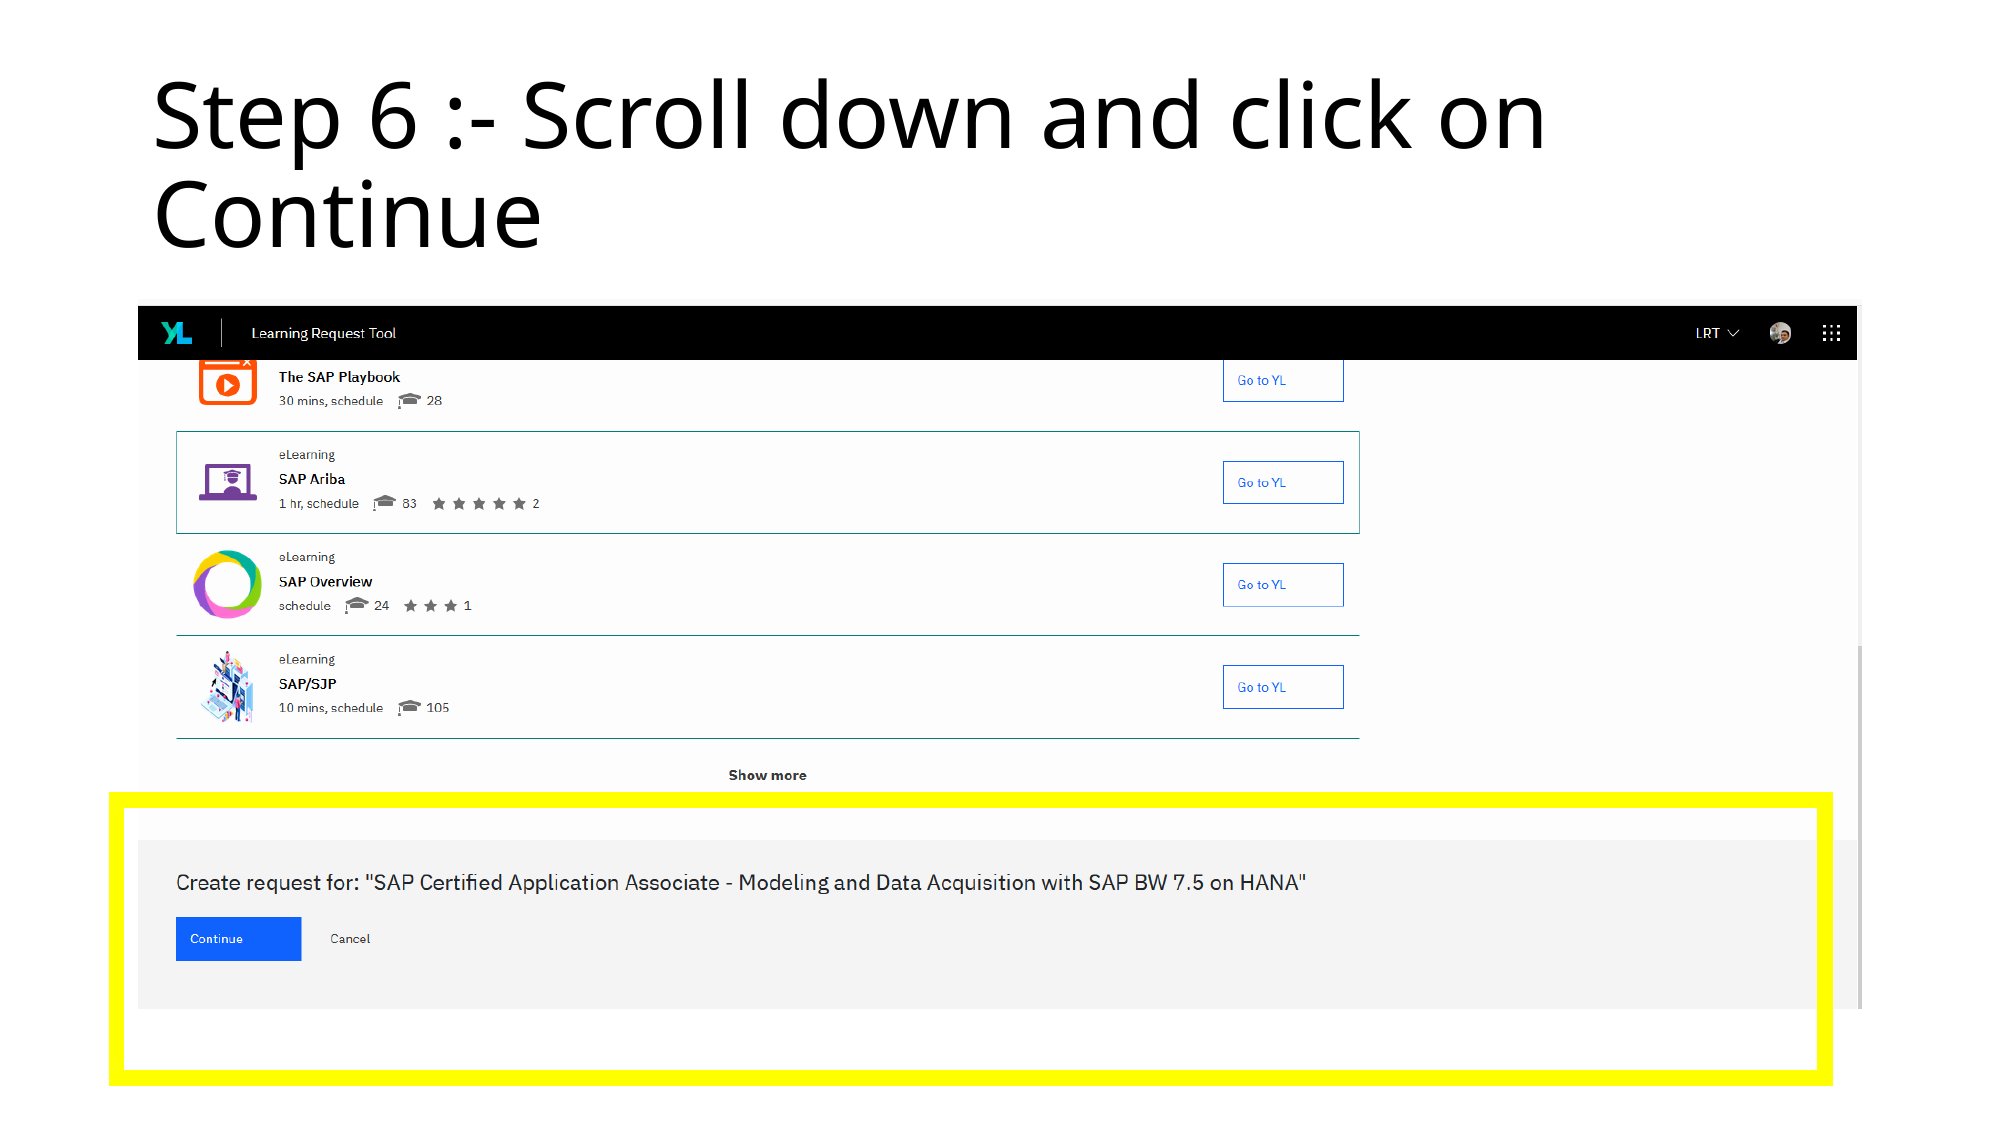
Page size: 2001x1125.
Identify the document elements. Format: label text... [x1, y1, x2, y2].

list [138, 299, 1862, 1009]
text_box [116, 799, 1826, 1079]
title Step 6 :- Scroll down and click on Continue [137, 59, 1863, 278]
